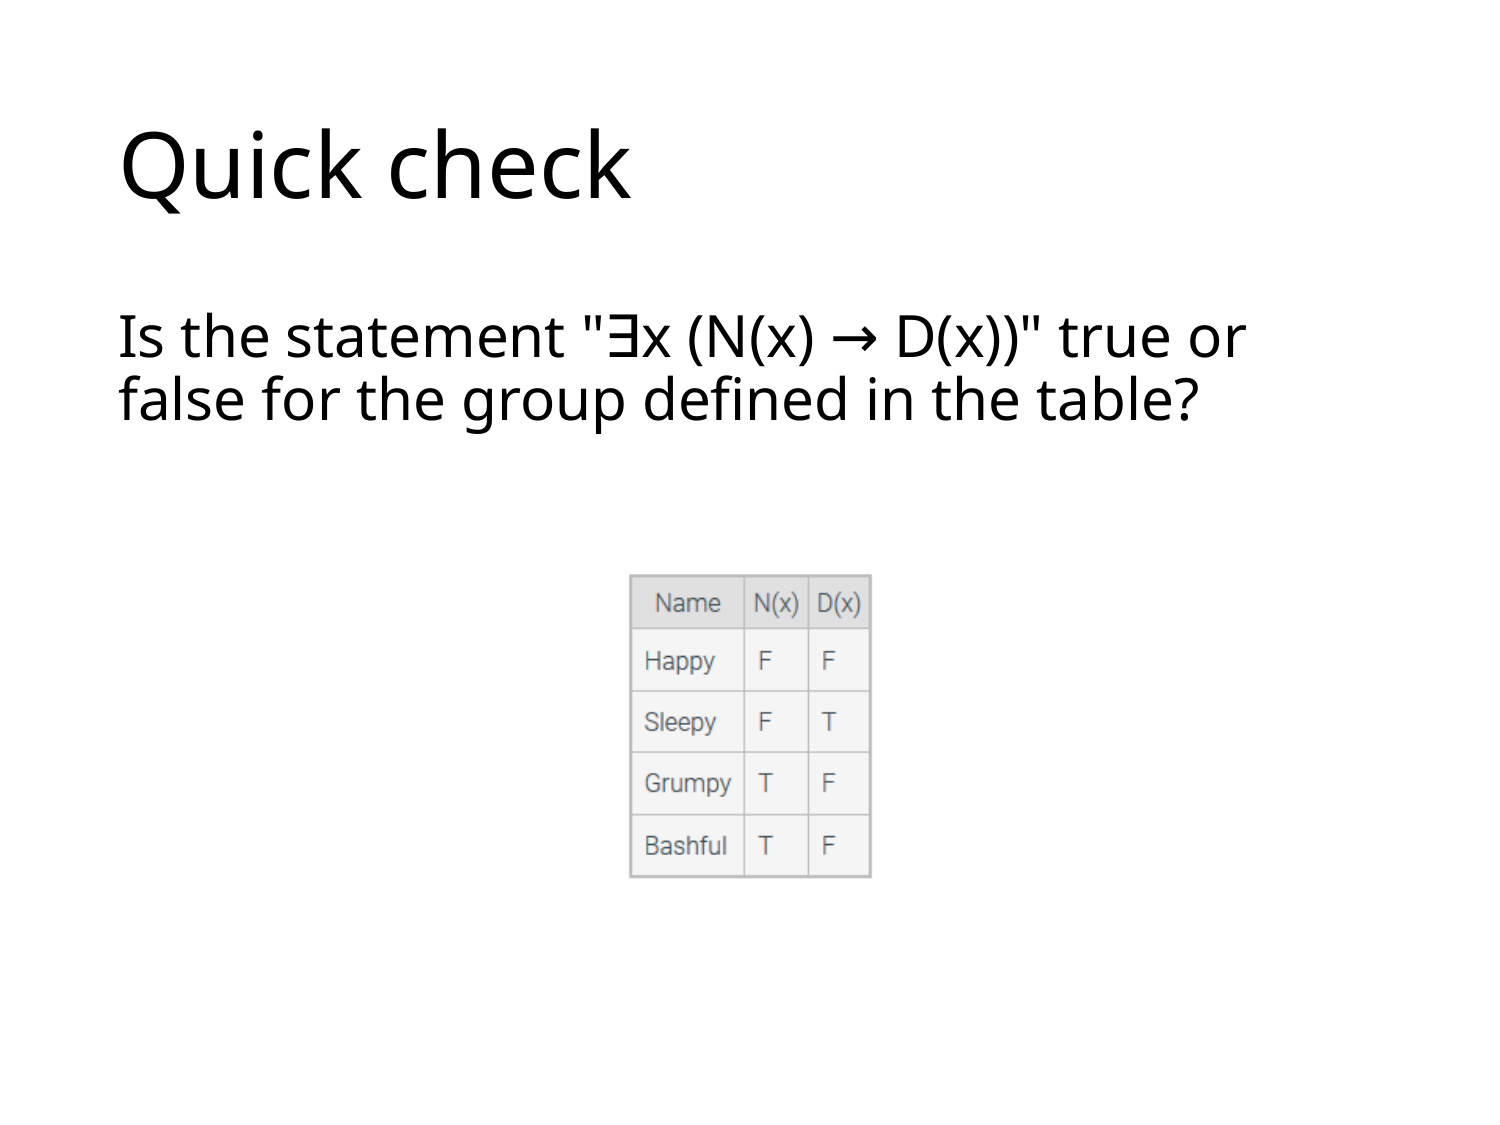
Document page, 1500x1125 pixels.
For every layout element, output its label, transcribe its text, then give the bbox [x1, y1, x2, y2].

list Is the statement "∃x (N(x) → D(x))" true or false for the group defined in the table? [103, 299, 1397, 1014]
picture [620, 562, 880, 891]
title Quick check [103, 59, 1397, 278]
